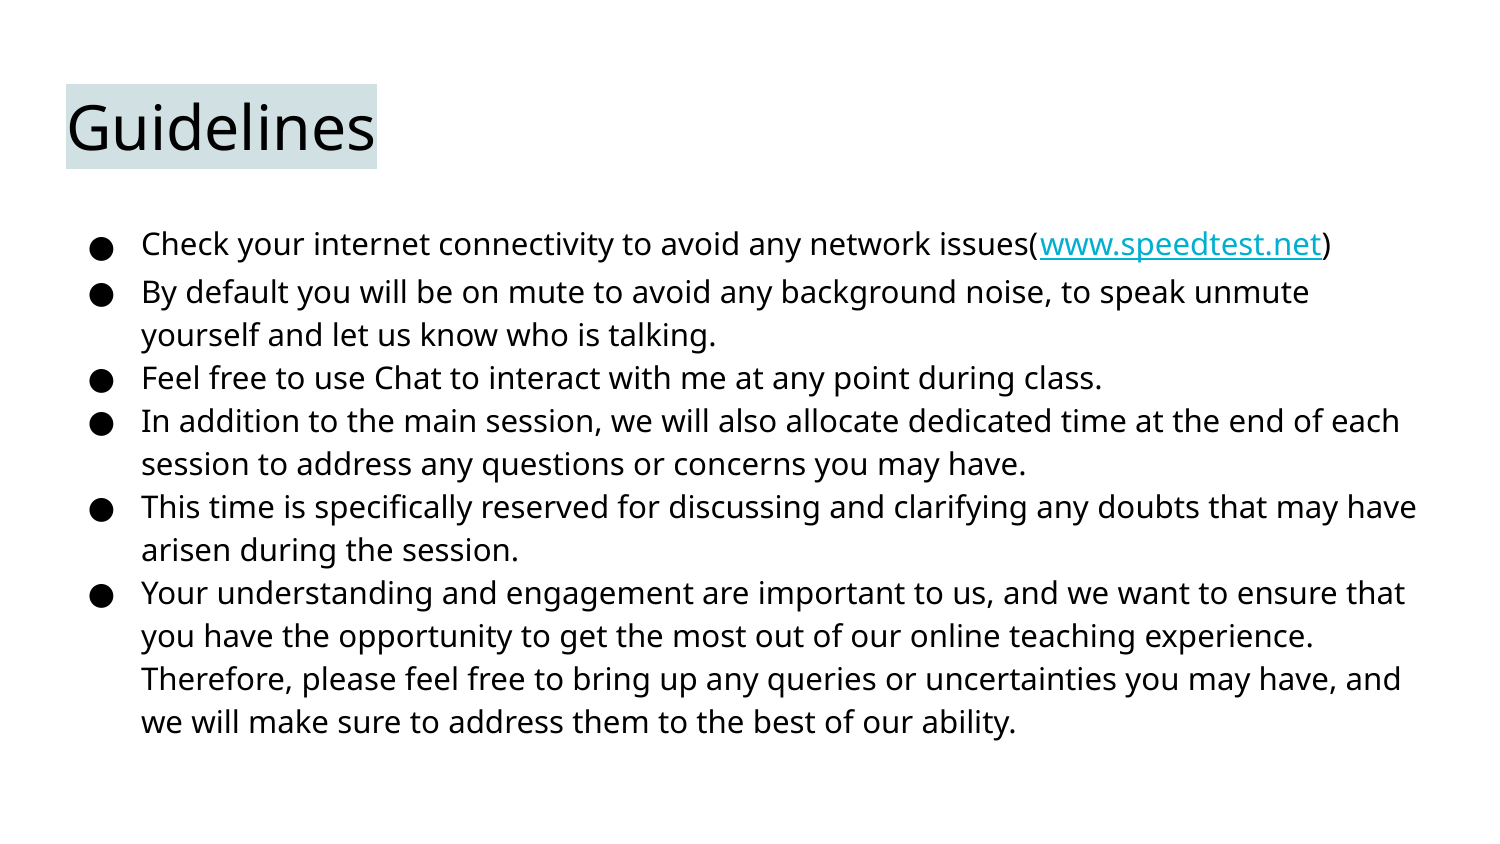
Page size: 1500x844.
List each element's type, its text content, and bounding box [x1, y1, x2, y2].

list Check your internet connectivity to avoid any network issues(www.speedtest.net) By default you will be on mute to avoid any background noise, to speak unmute yourself and let us know who is talking. Feel free to use Chat to interact with me at any point during class. In addition to the main session, we will also allocate dedicated time at the end of each session to address any questions or concerns you may have. This time is specifically reserved for discussing and clarifying any doubts that may have arisen during the session. Your understanding and engagement are important to us, and we want to ensure that you have the opportunity to get the most out of our online teaching experience. Therefore, please feel free to bring up any queries or uncertainties you may have, and we will make sure to address them to the best of our ability. [51, 202, 1449, 750]
title Guidelines [51, 72, 1449, 167]
